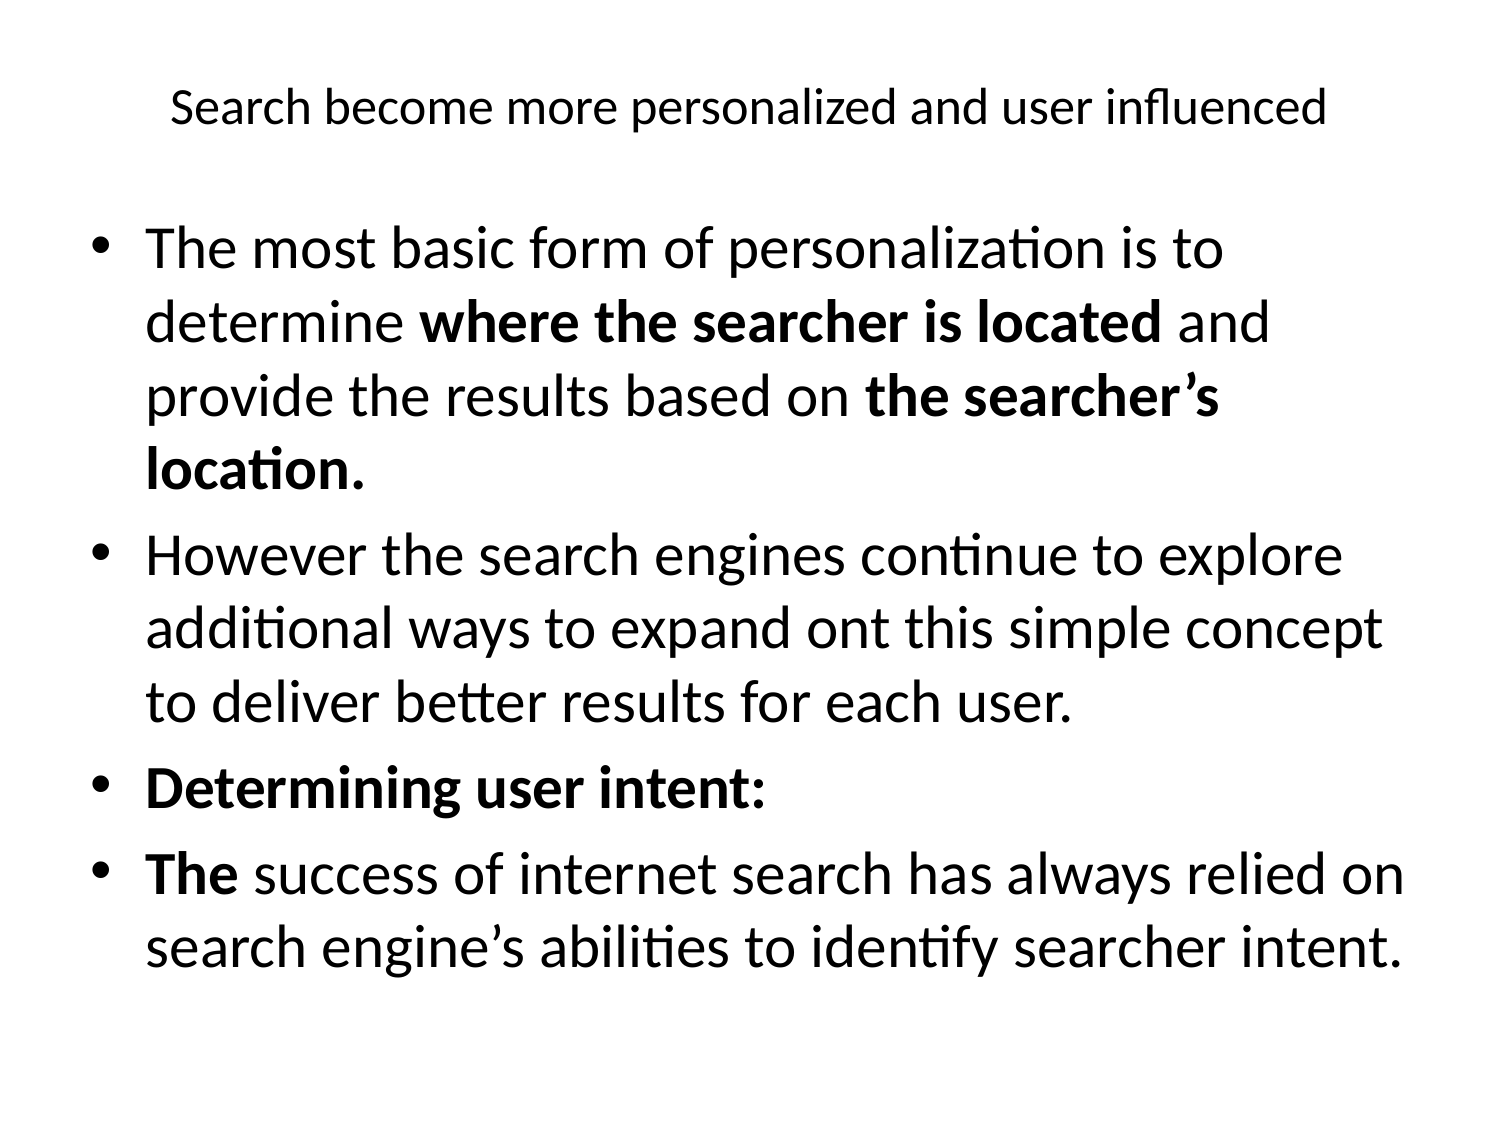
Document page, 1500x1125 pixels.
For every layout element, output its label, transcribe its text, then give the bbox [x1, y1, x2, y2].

title Search become more personalized and user influenced [75, 45, 1425, 163]
list The most basic form of personalization is to determine where the searcher is located and provide the results based on the searcher’s location. However the search engines continue to explore additional ways to expand ont this simple concept to deliver better results for each user. Determining user intent: The success of internet search has always relied on search engine’s abilities to identify searcher intent. [75, 200, 1425, 1005]
